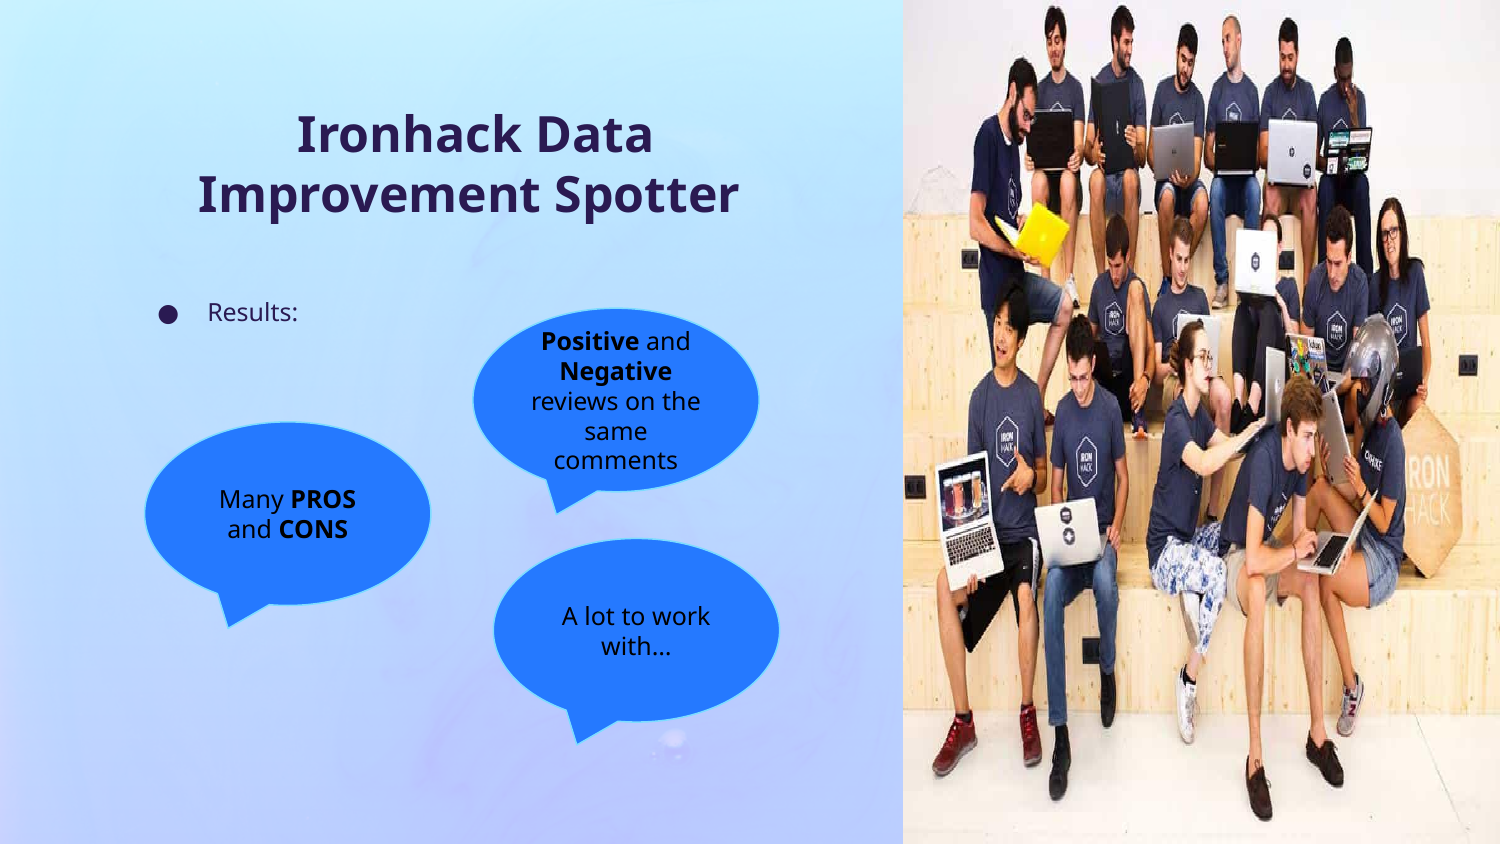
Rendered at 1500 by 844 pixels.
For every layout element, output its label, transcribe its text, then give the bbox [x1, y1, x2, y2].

text_box A lot to work with… [493, 538, 780, 745]
text_box Positive and Negative reviews on the same comments [472, 308, 760, 515]
text_box Many PROS and CONS [144, 421, 431, 629]
list Results: [117, 281, 836, 351]
title Ironhack Data Improvement Spotter [117, 87, 836, 262]
picture [903, 0, 1500, 844]
